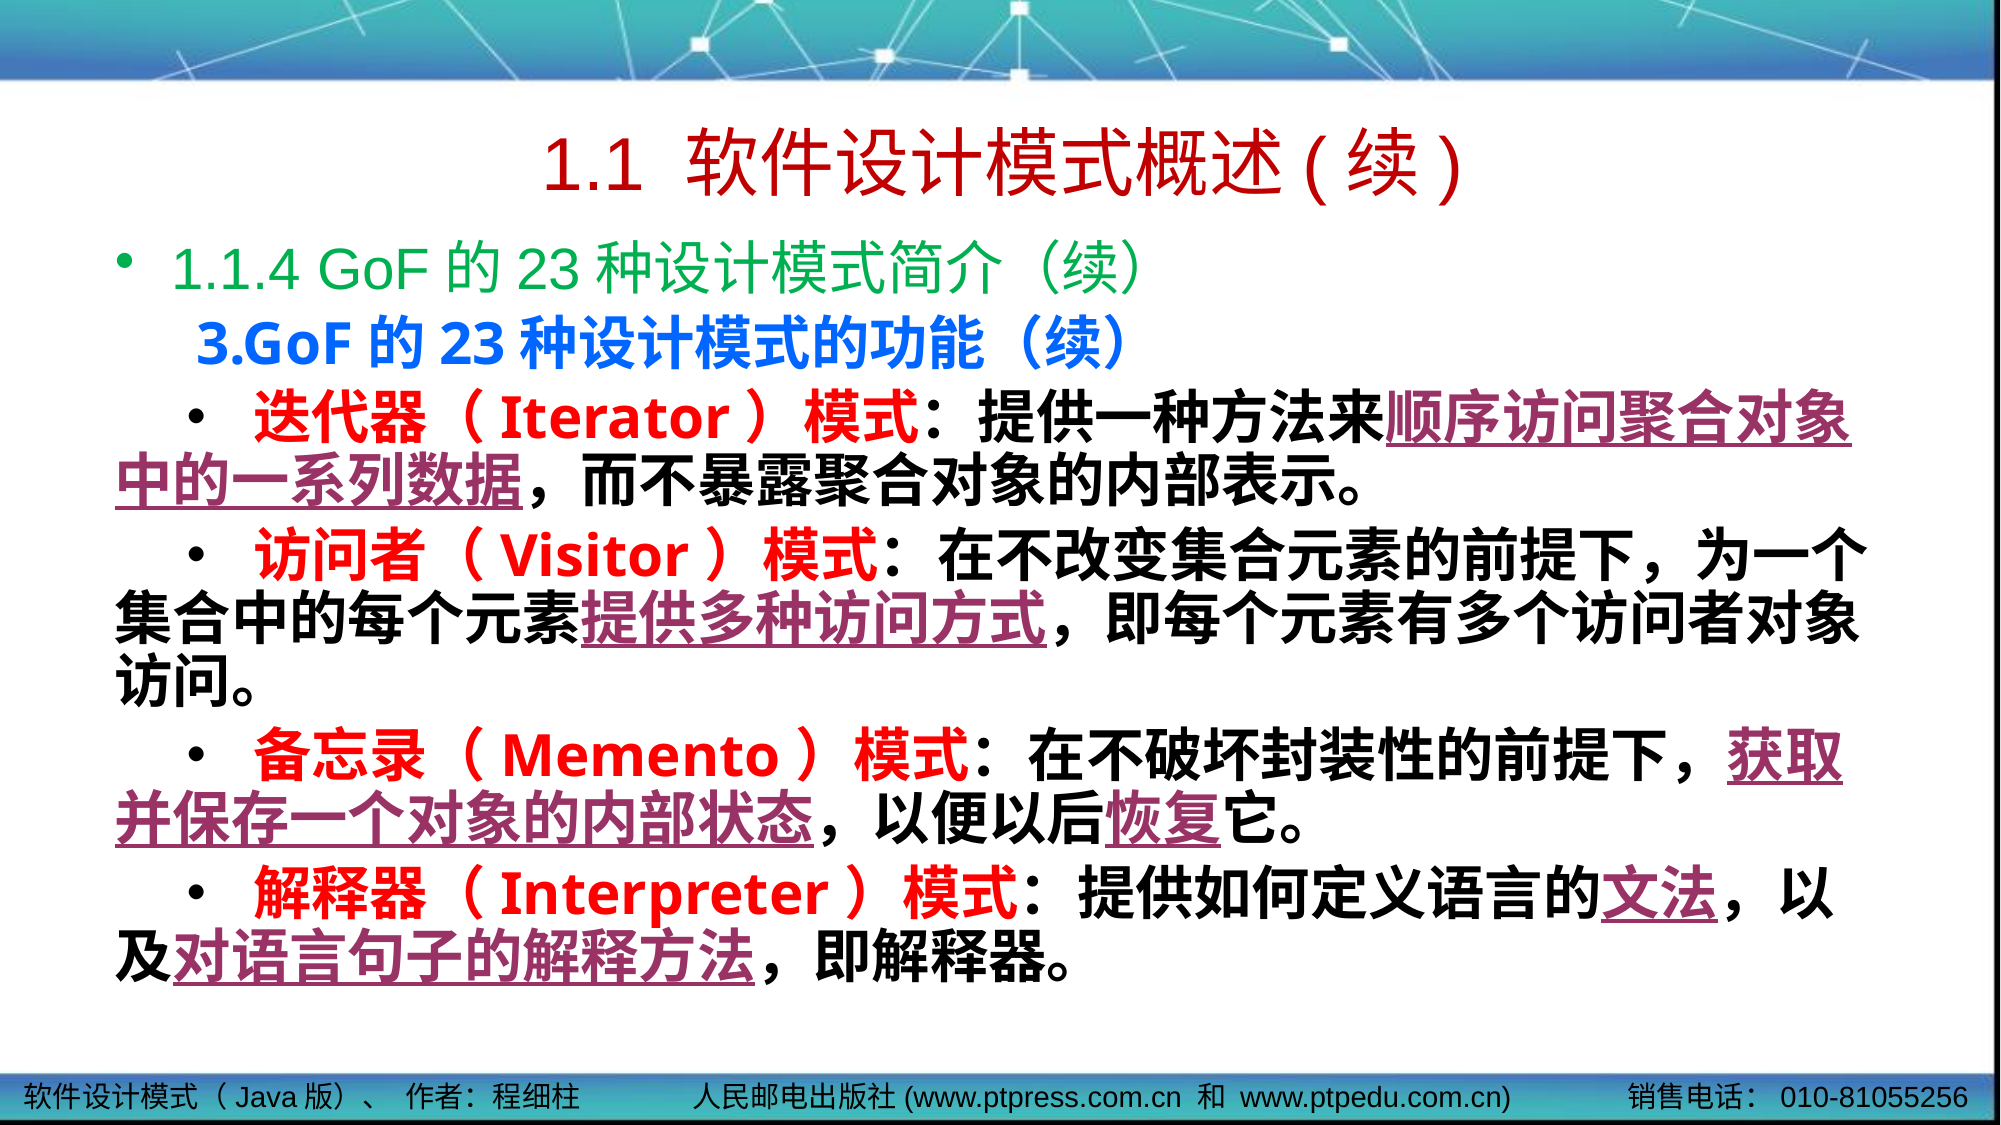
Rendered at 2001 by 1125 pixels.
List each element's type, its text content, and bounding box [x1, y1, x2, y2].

list 1.1.4 GoF的23种设计模式简介（续） 3.GoF的23种设计模式的功能（续） • 迭代器（Iterator）模式：提供一种方法来顺序访问聚合对象中的一系列数据，而不暴露聚合对象的内部表示。 • 访问者（Visitor）模式：在不改变集合元素的前提下，为一个集合中的每个元素提供多种访问方式，即每个元素有多个访问者对象访问。 • 备忘录（Memento）模式：在不破坏封装性的前提下，获取并保存一个对象的内部状态，以便以后恢复它。 • 解释器（Interpreter）模式：提供如何定义语言的文法，以及对语言句子的解释方法，即解释器。 [99, 231, 1901, 1024]
footer 人民邮电出版社(www.ptpress.com.cn 和 www.ptpedu.com.cn) [647, 1071, 1557, 1125]
slide_number 销售电话：010-81055256 [1557, 1071, 1984, 1125]
slide_number 软件设计模式（Java版）、 作者：程细柱 [8, 1071, 647, 1125]
picture [0, 0, 2001, 1125]
title 1.1 软件设计模式概述(续) [102, 101, 1903, 221]
